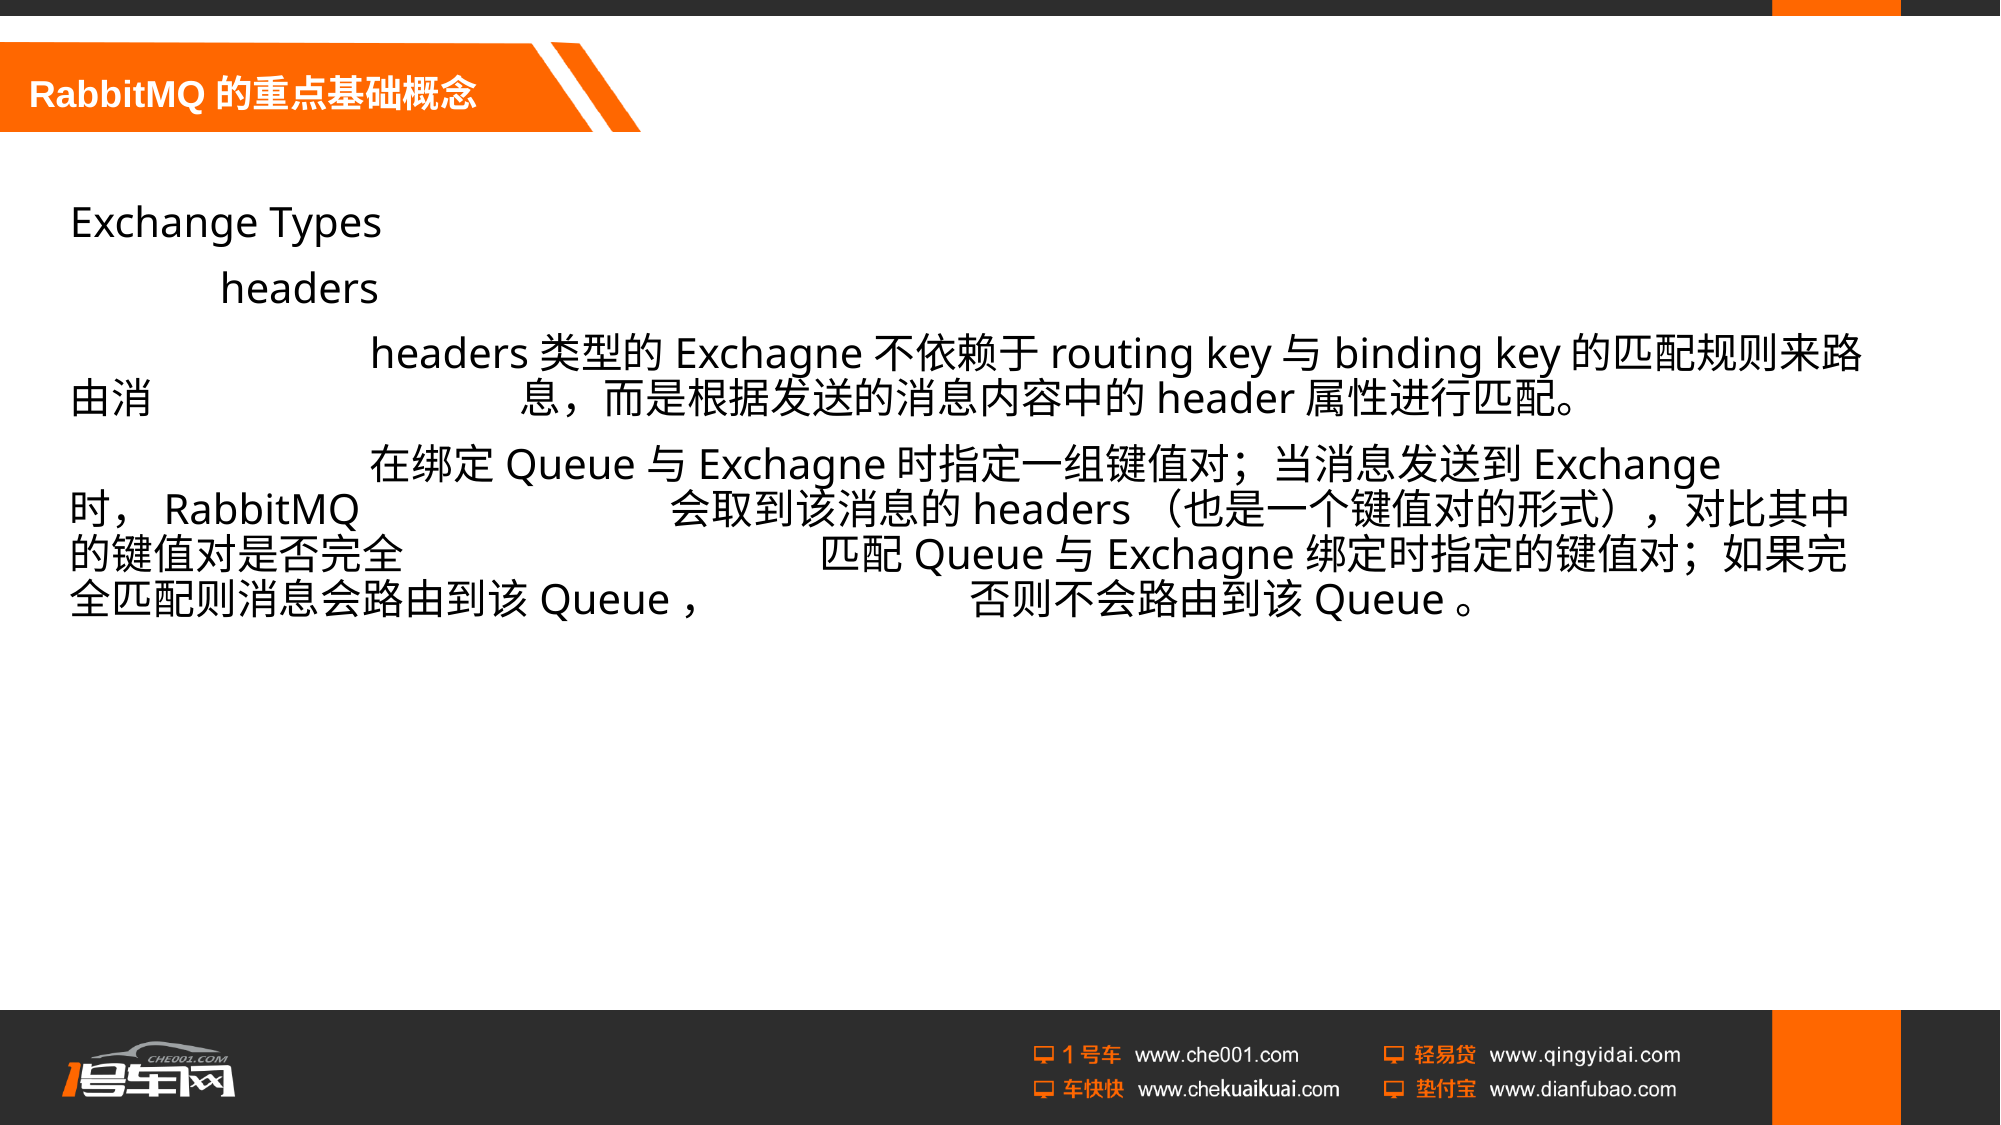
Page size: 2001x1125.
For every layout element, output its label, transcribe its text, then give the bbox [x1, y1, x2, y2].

title RabbitMQ的重点基础概念 [13, 54, 562, 132]
picture [0, 42, 641, 132]
picture [0, 1010, 2000, 1125]
picture [0, 0, 2000, 16]
list Exchange Types headers headers类型的Exchagne不依赖于routing key与binding key的匹配规则来路由消 息，而是根据发送的消息内容中的header属性进行匹配。 在绑定Queue与Exchagne时指定一组键值对；当消息发送到Exchange时，RabbitMQ 会取到该消息的headers（也是一个键值对的形式），对比其中的键值对是否完全 匹配Queue与Exchagne绑定时指定的键值对；如果完全匹配则消息会路由到该Queue， 否则不会路由到该Queue。 [55, 193, 1895, 952]
